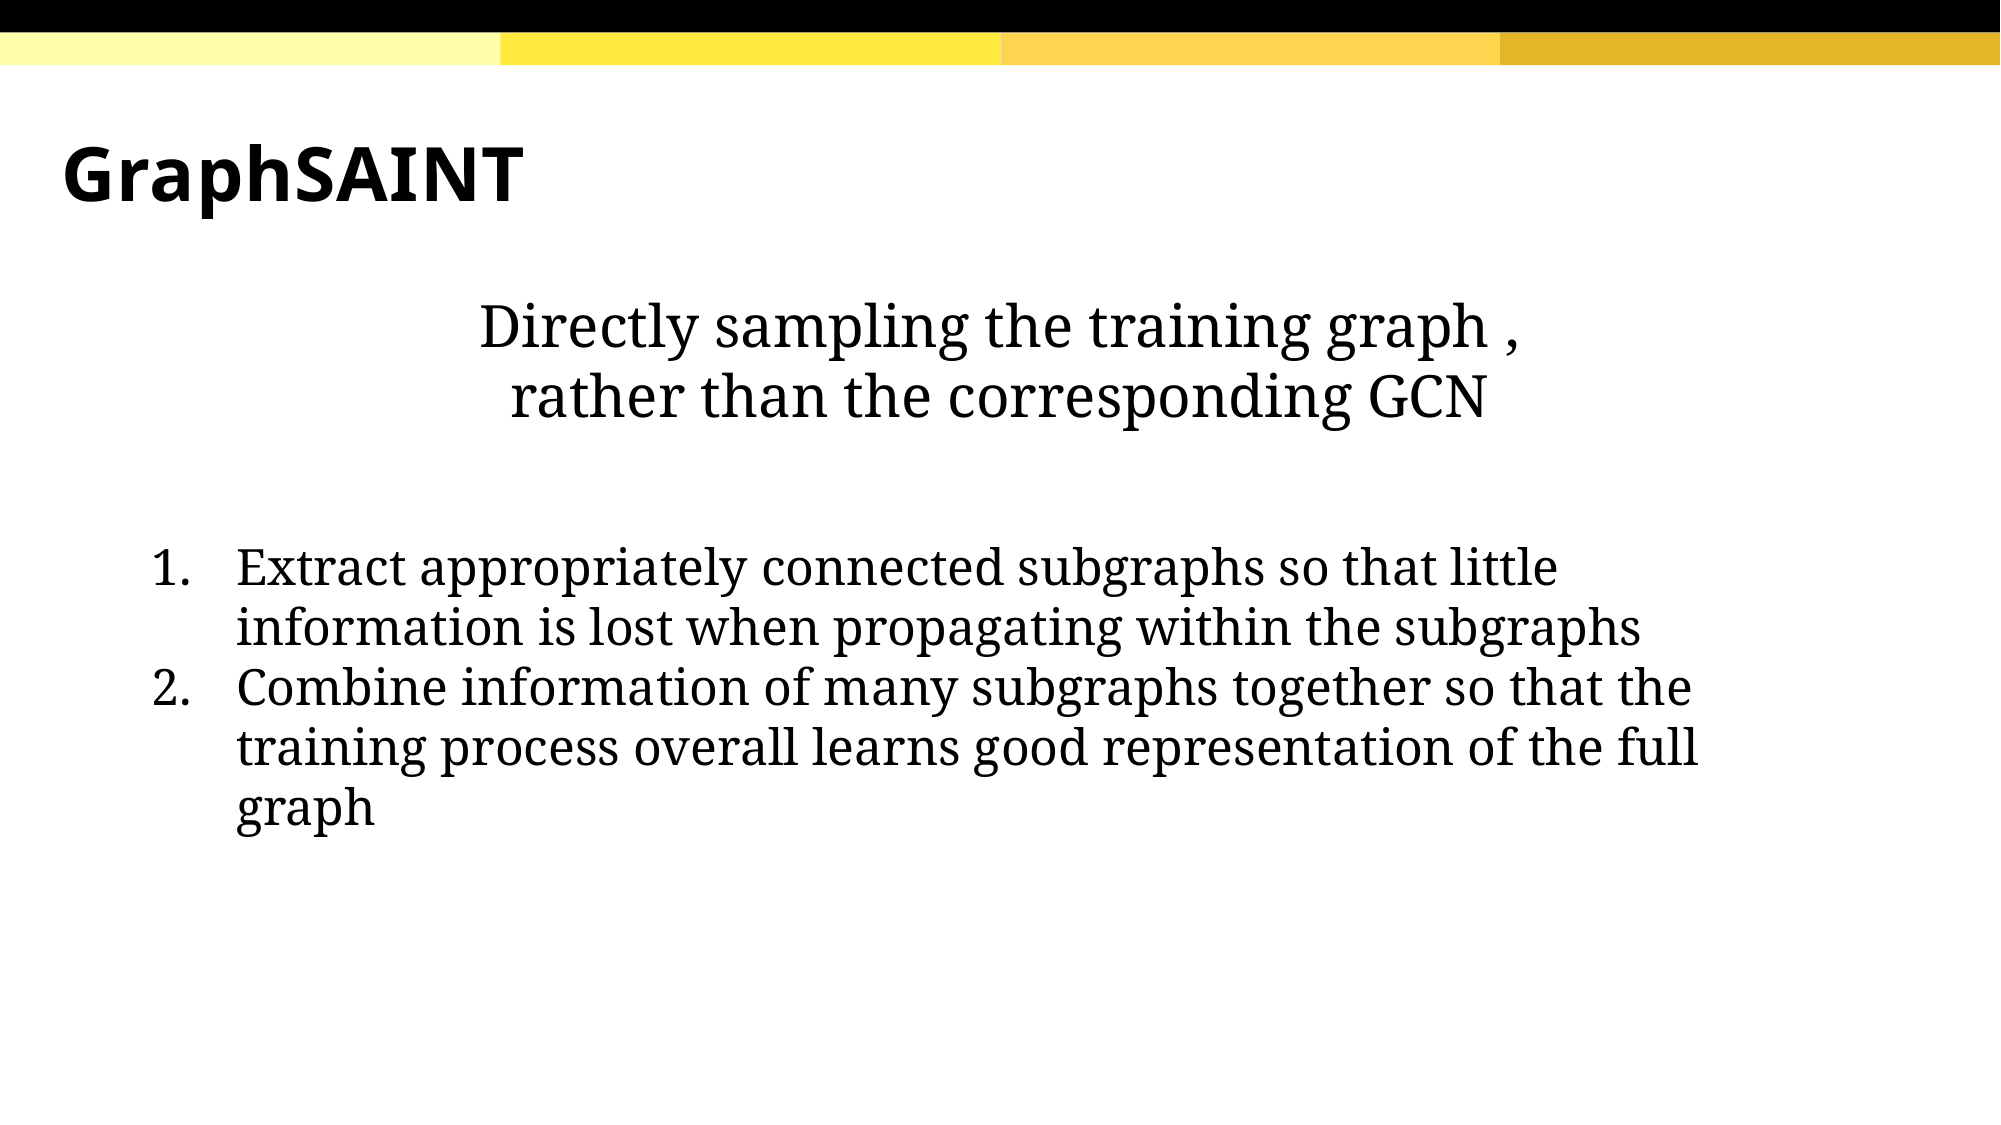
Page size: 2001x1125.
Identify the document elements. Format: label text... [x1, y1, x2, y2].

text_box Extract appropriately connected subgraphs so that little information is lost when propagating within the subgraphs Combine information of many subgraphs together so that the training process overall learns good representation of the full graph [137, 527, 1863, 843]
title GraphSAINT [45, 104, 1944, 252]
